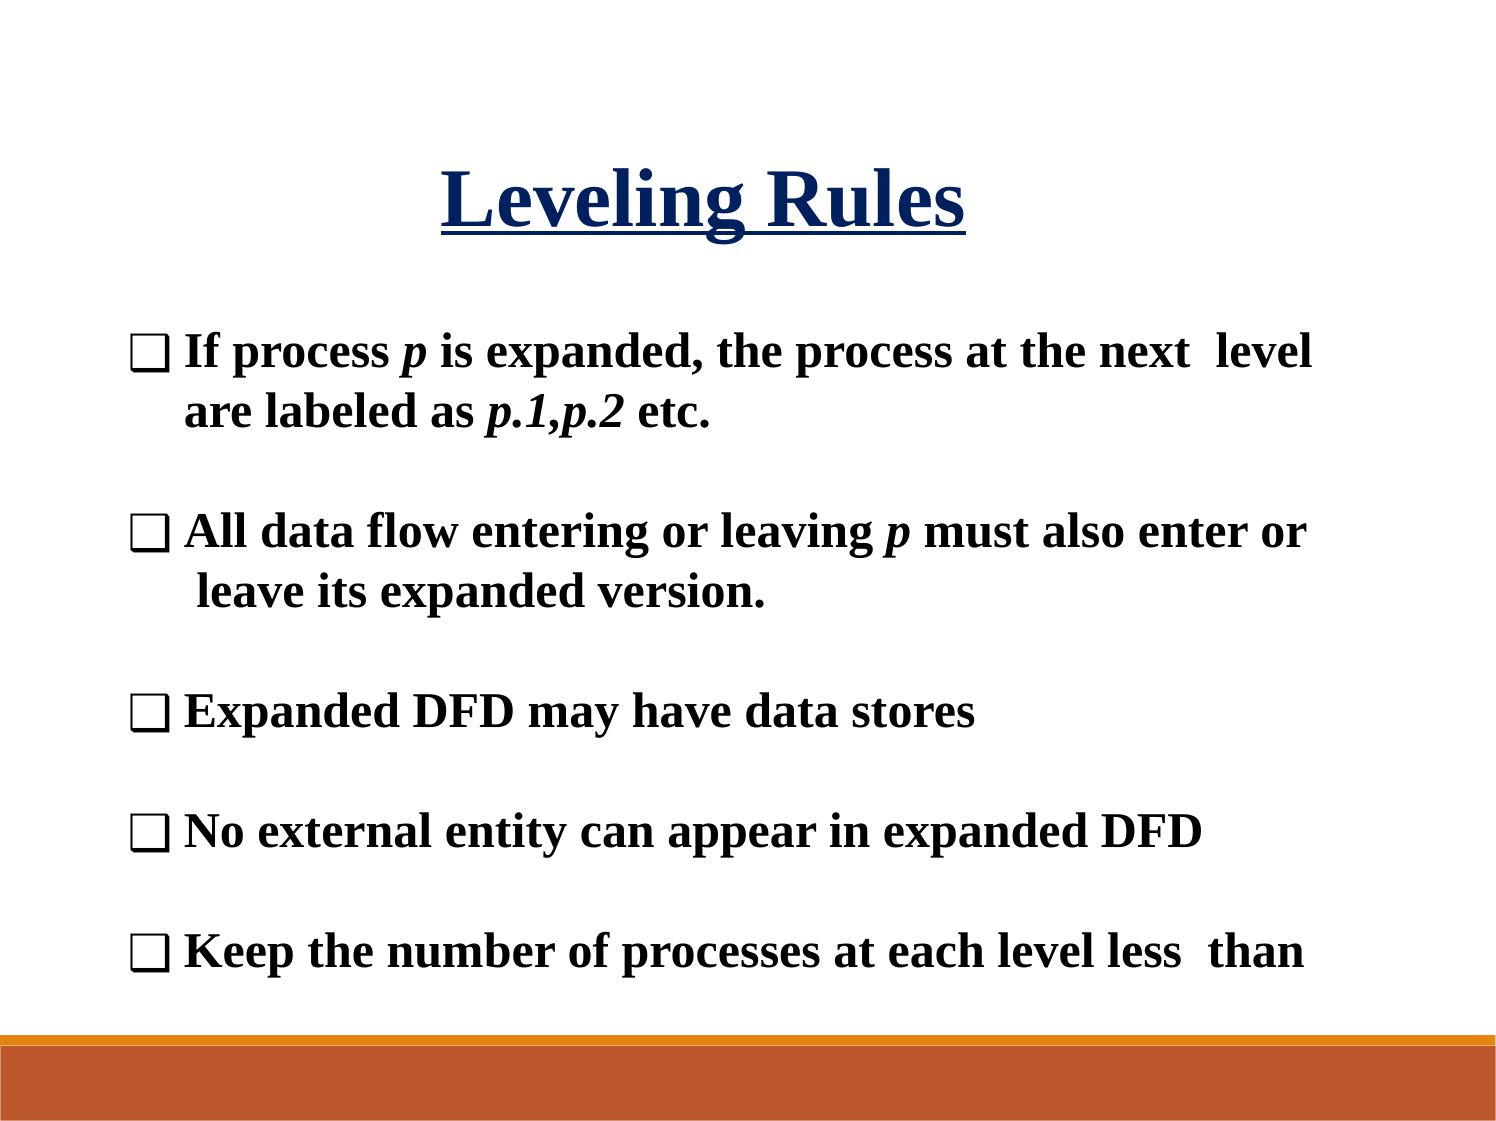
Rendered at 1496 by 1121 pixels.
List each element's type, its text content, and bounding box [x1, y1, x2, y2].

text_box Leveling Rules [422, 135, 984, 252]
text_box If process p is expanded, the process at the next level are labeled as p.1,p.2 etc. All data flow entering or leaving p must also enter or leave its expanded version. Expanded DFD may have data stores No external entity can appear in expanded DFD Keep the number of processes at each level less than [110, 310, 1473, 992]
